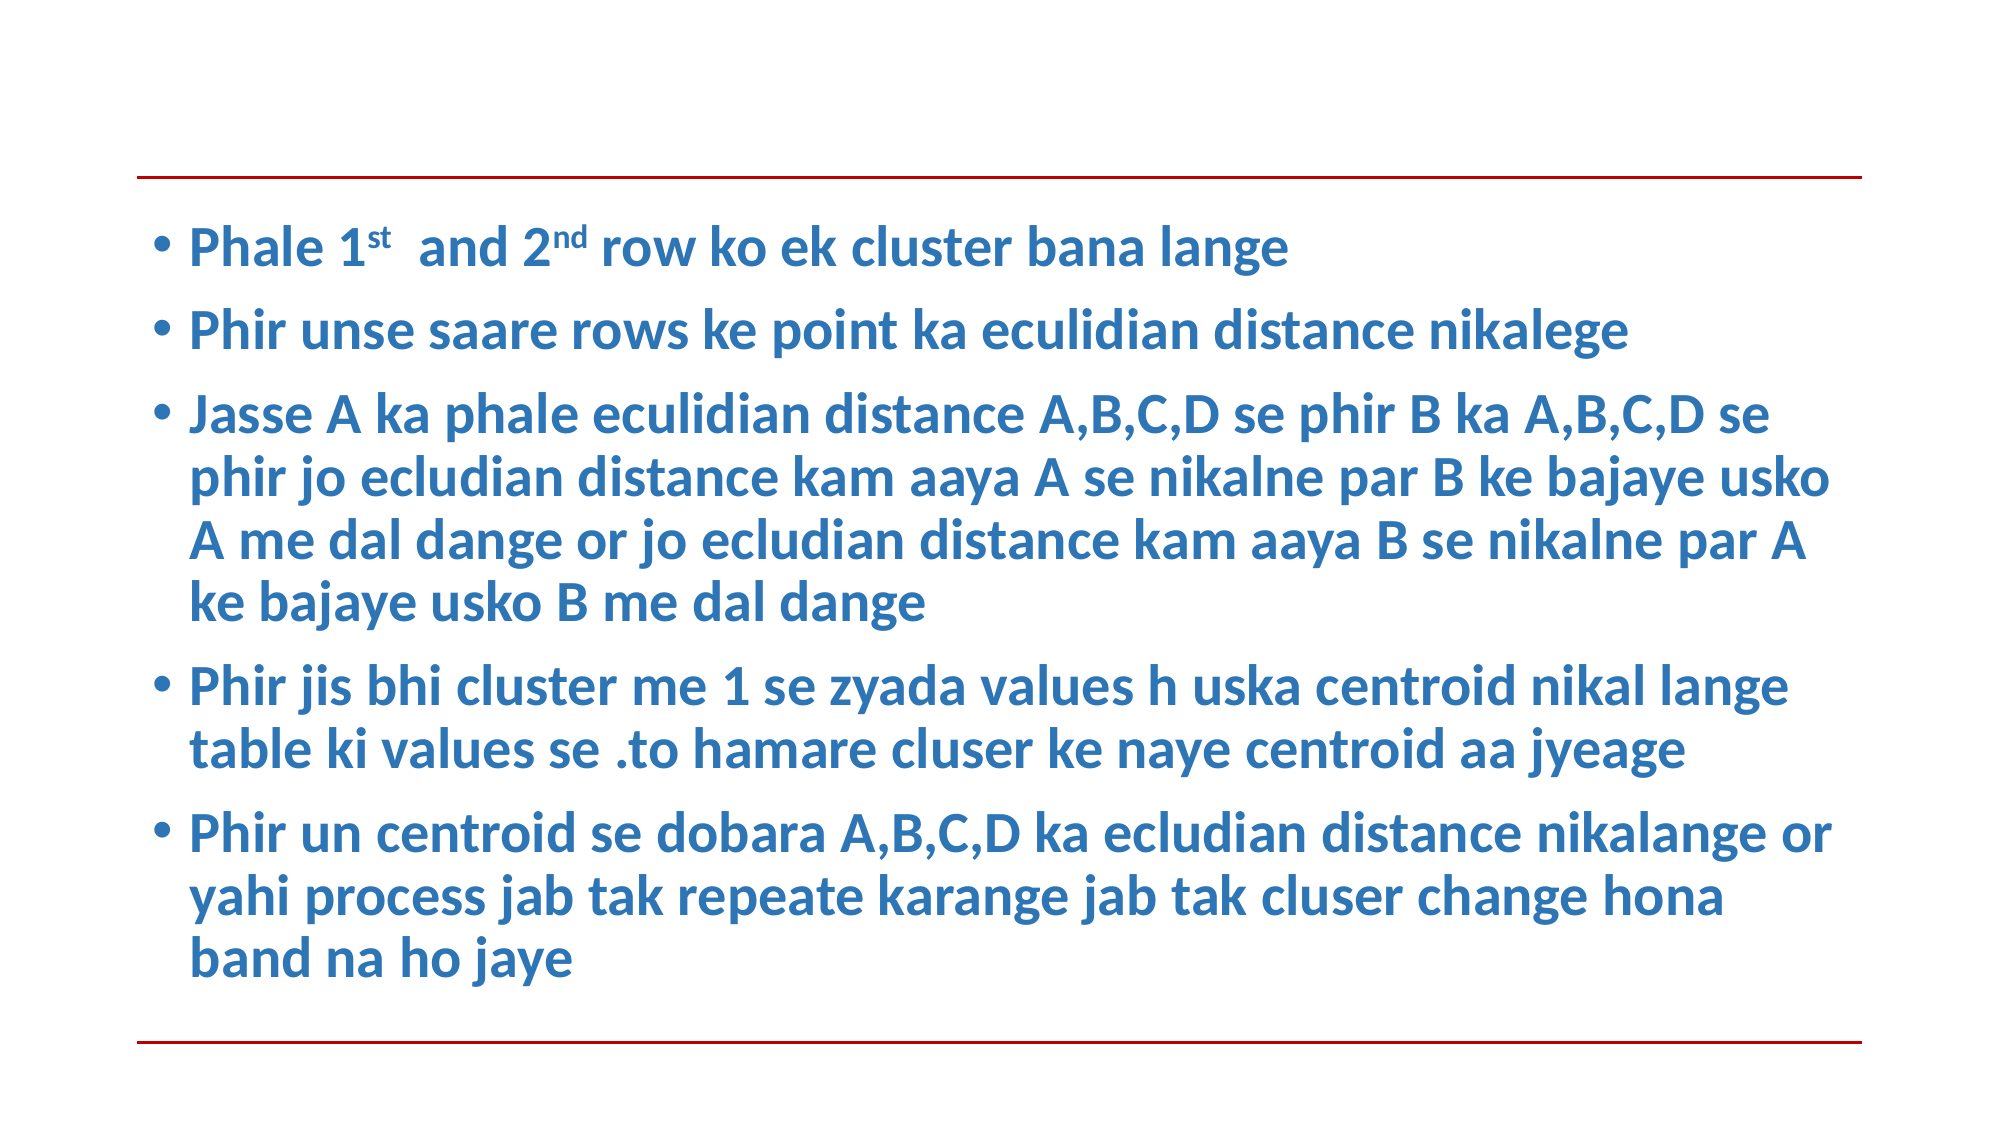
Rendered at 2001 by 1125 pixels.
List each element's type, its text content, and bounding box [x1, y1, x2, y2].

list Phale 1st and 2nd row ko ek cluster bana lange Phir unse saare rows ke point ka eculidian distance nikalege Jasse A ka phale eculidian distance A,B,C,D se phir B ka A,B,C,D se phir jo ecludian distance kam aaya A se nikalne par B ke bajaye usko A me dal dange or jo ecludian distance kam aaya B se nikalne par A ke bajaye usko B me dal dange Phir jis bhi cluster me 1 se zyada values h uska centroid nikal lange table ki values se .to hamare cluser ke naye centroid aa jyeage Phir un centroid se dobara A,B,C,D ka ecludian distance nikalange or yahi process jab tak repeate karange jab tak cluser change hona band na ho jaye [137, 208, 1863, 1014]
